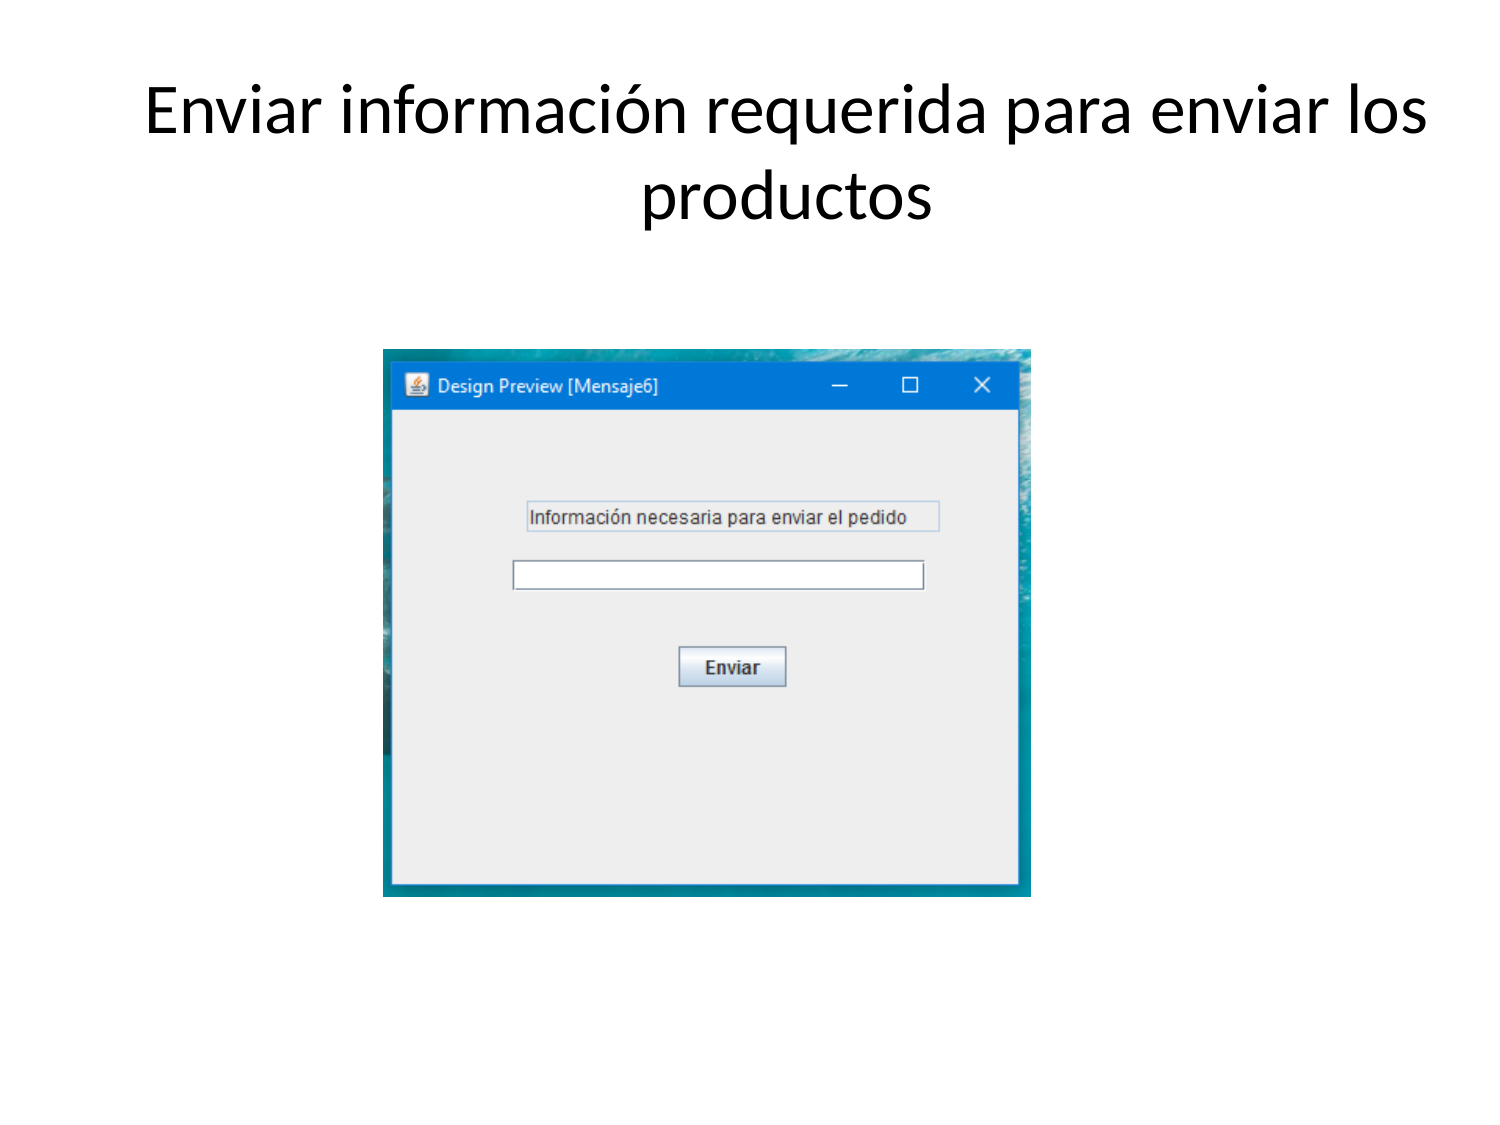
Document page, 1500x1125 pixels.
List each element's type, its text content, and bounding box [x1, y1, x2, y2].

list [383, 349, 1031, 897]
title Enviar información requerida para enviar los productos [112, 54, 1463, 243]
